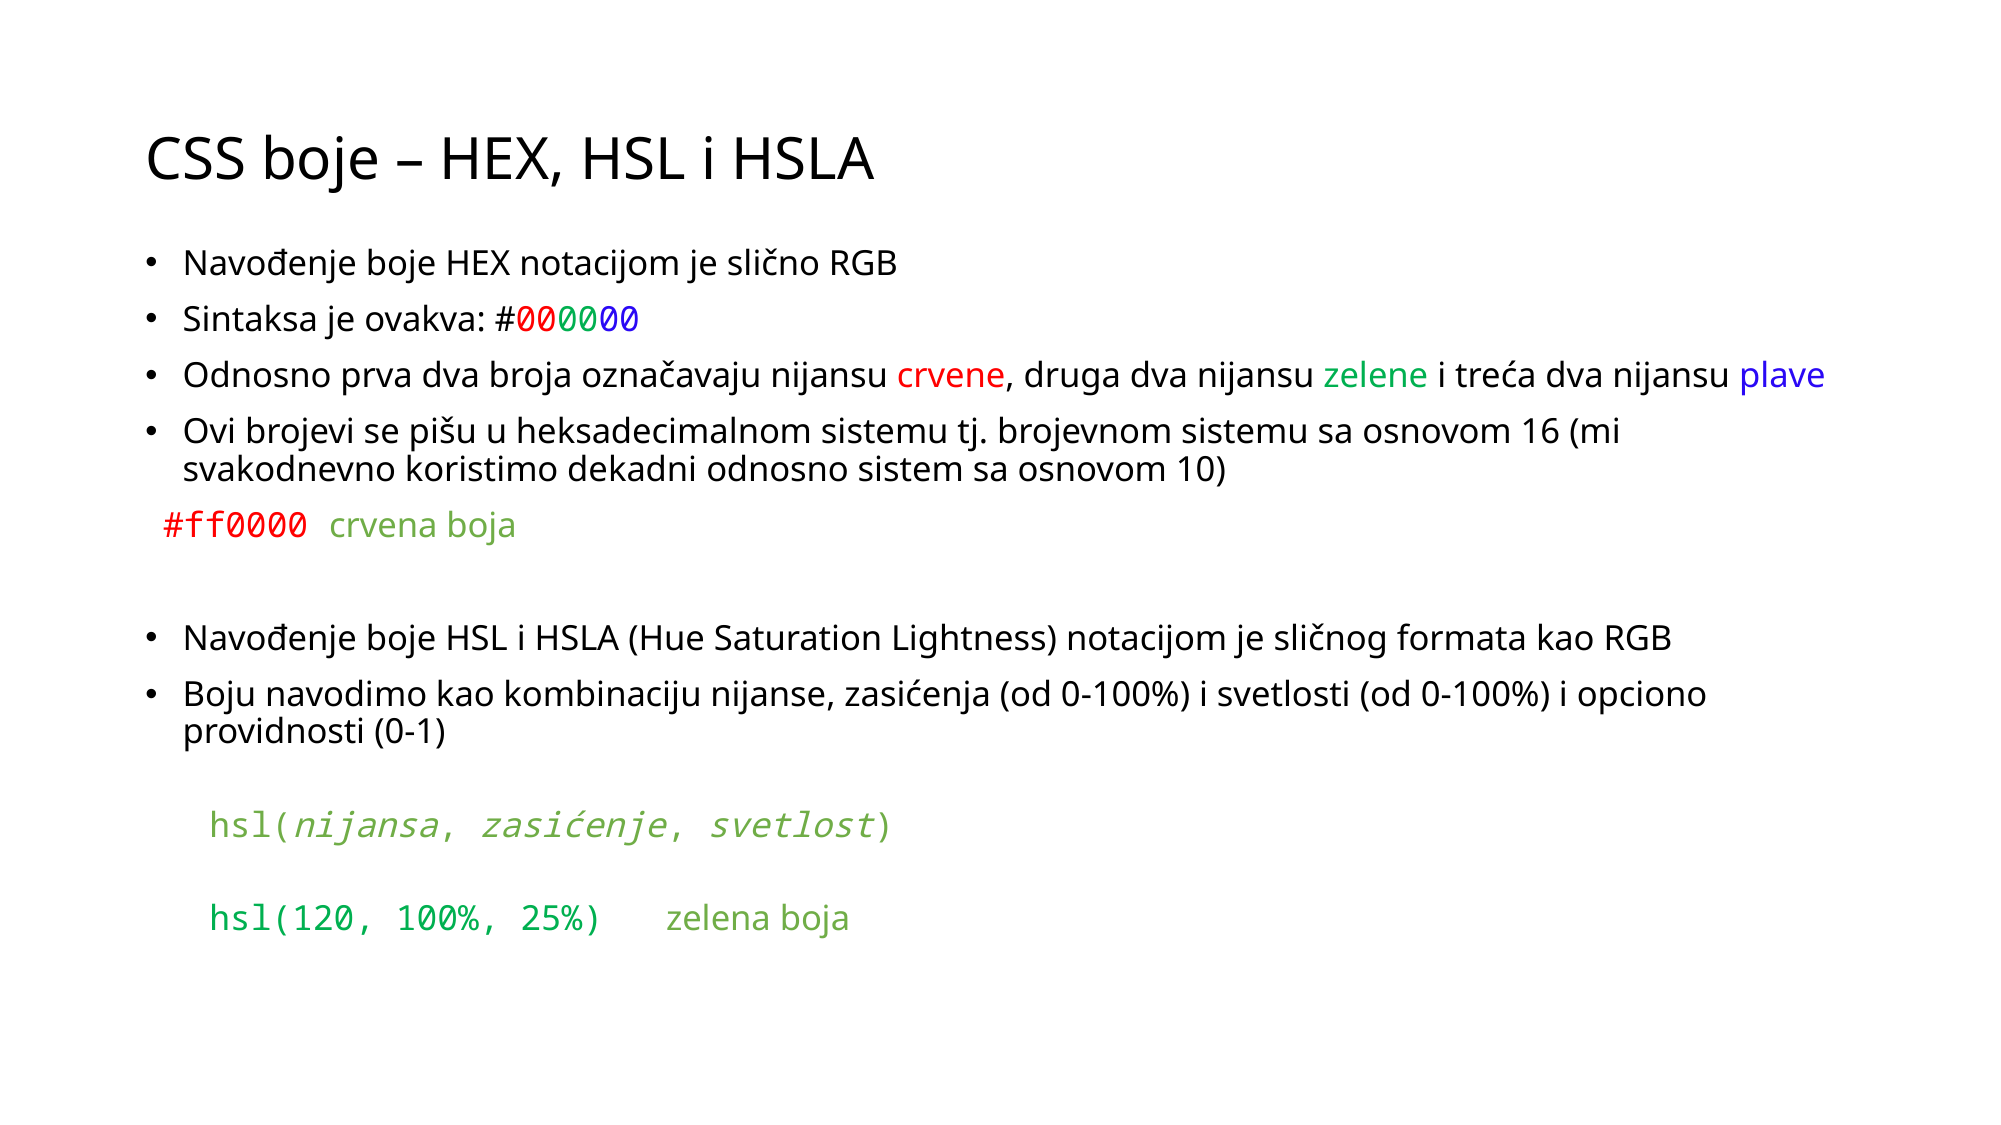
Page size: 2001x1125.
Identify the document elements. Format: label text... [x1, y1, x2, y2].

list Navođenje boje HEX notacijom je slično RGB Sintaksa je ovakva: #000000 Odnosno prva dva broja označavaju nijansu crvene, druga dva nijansu zelene i treća dva nijansu plave Ovi brojevi se pišu u heksadecimalnom sistemu tj. brojevnom sistemu sa osnovom 16 (mi svakodnevno koristimo dekadni odnosno sistem sa osnovom 10) #ff0000 crvena boja Navođenje boje HSL i HSLA (Hue Saturation Lightness) notacijom je sličnog formata kao RGB Boju navodimo kao kombinaciju nijanse, zasićenja (od 0-100%) i svetlosti (od 0-100%) i opciono providnosti (0-1) hsl(nijansa, zasićenje, svetlost) hsl(120, 100%, 25%) zelena boja [130, 270, 1842, 976]
title CSS boje – HEX, HSL i HSLA [130, 52, 1842, 270]
